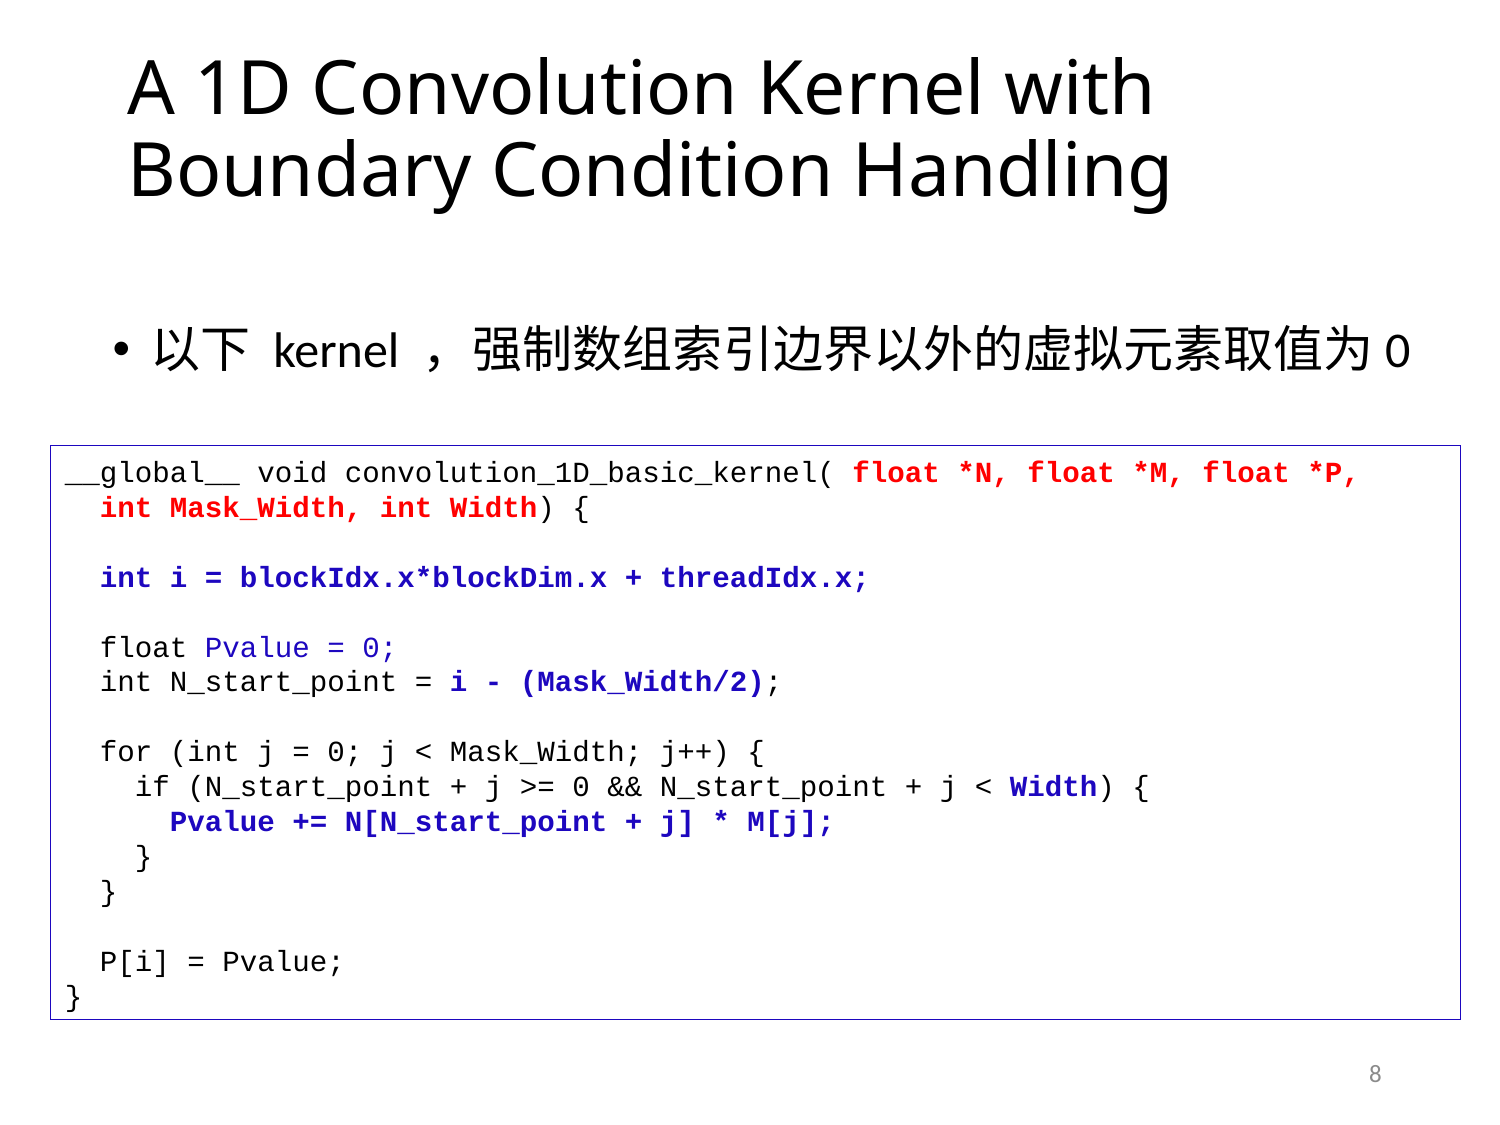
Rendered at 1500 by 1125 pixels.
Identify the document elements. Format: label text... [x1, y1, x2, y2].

title A 1D Convolution Kernel with Boundary Condition Handling [112, 37, 1475, 225]
text_box __global__ void convolution_1D_basic_kernel( float *N, float *M, float *P, int Mask_Width, int Width) { int i = blockIdx.x*blockDim.x + threadIdx.x; float Pvalue = 0; int N_start_point = i - (Mask_Width/2); for (int j = 0; j < Mask_Width; j++) { if (N_start_point + j >= 0 && N_start_point + j < Width) { Pvalue += N[N_start_point + j] * M[j]; } } P[i] = Pvalue; } [50, 445, 1461, 1020]
list 以下 kernel ，强制数组索引边界以外的虚拟元素取值为0 [97, 317, 1461, 445]
slide_number 8 [1059, 1042, 1397, 1103]
